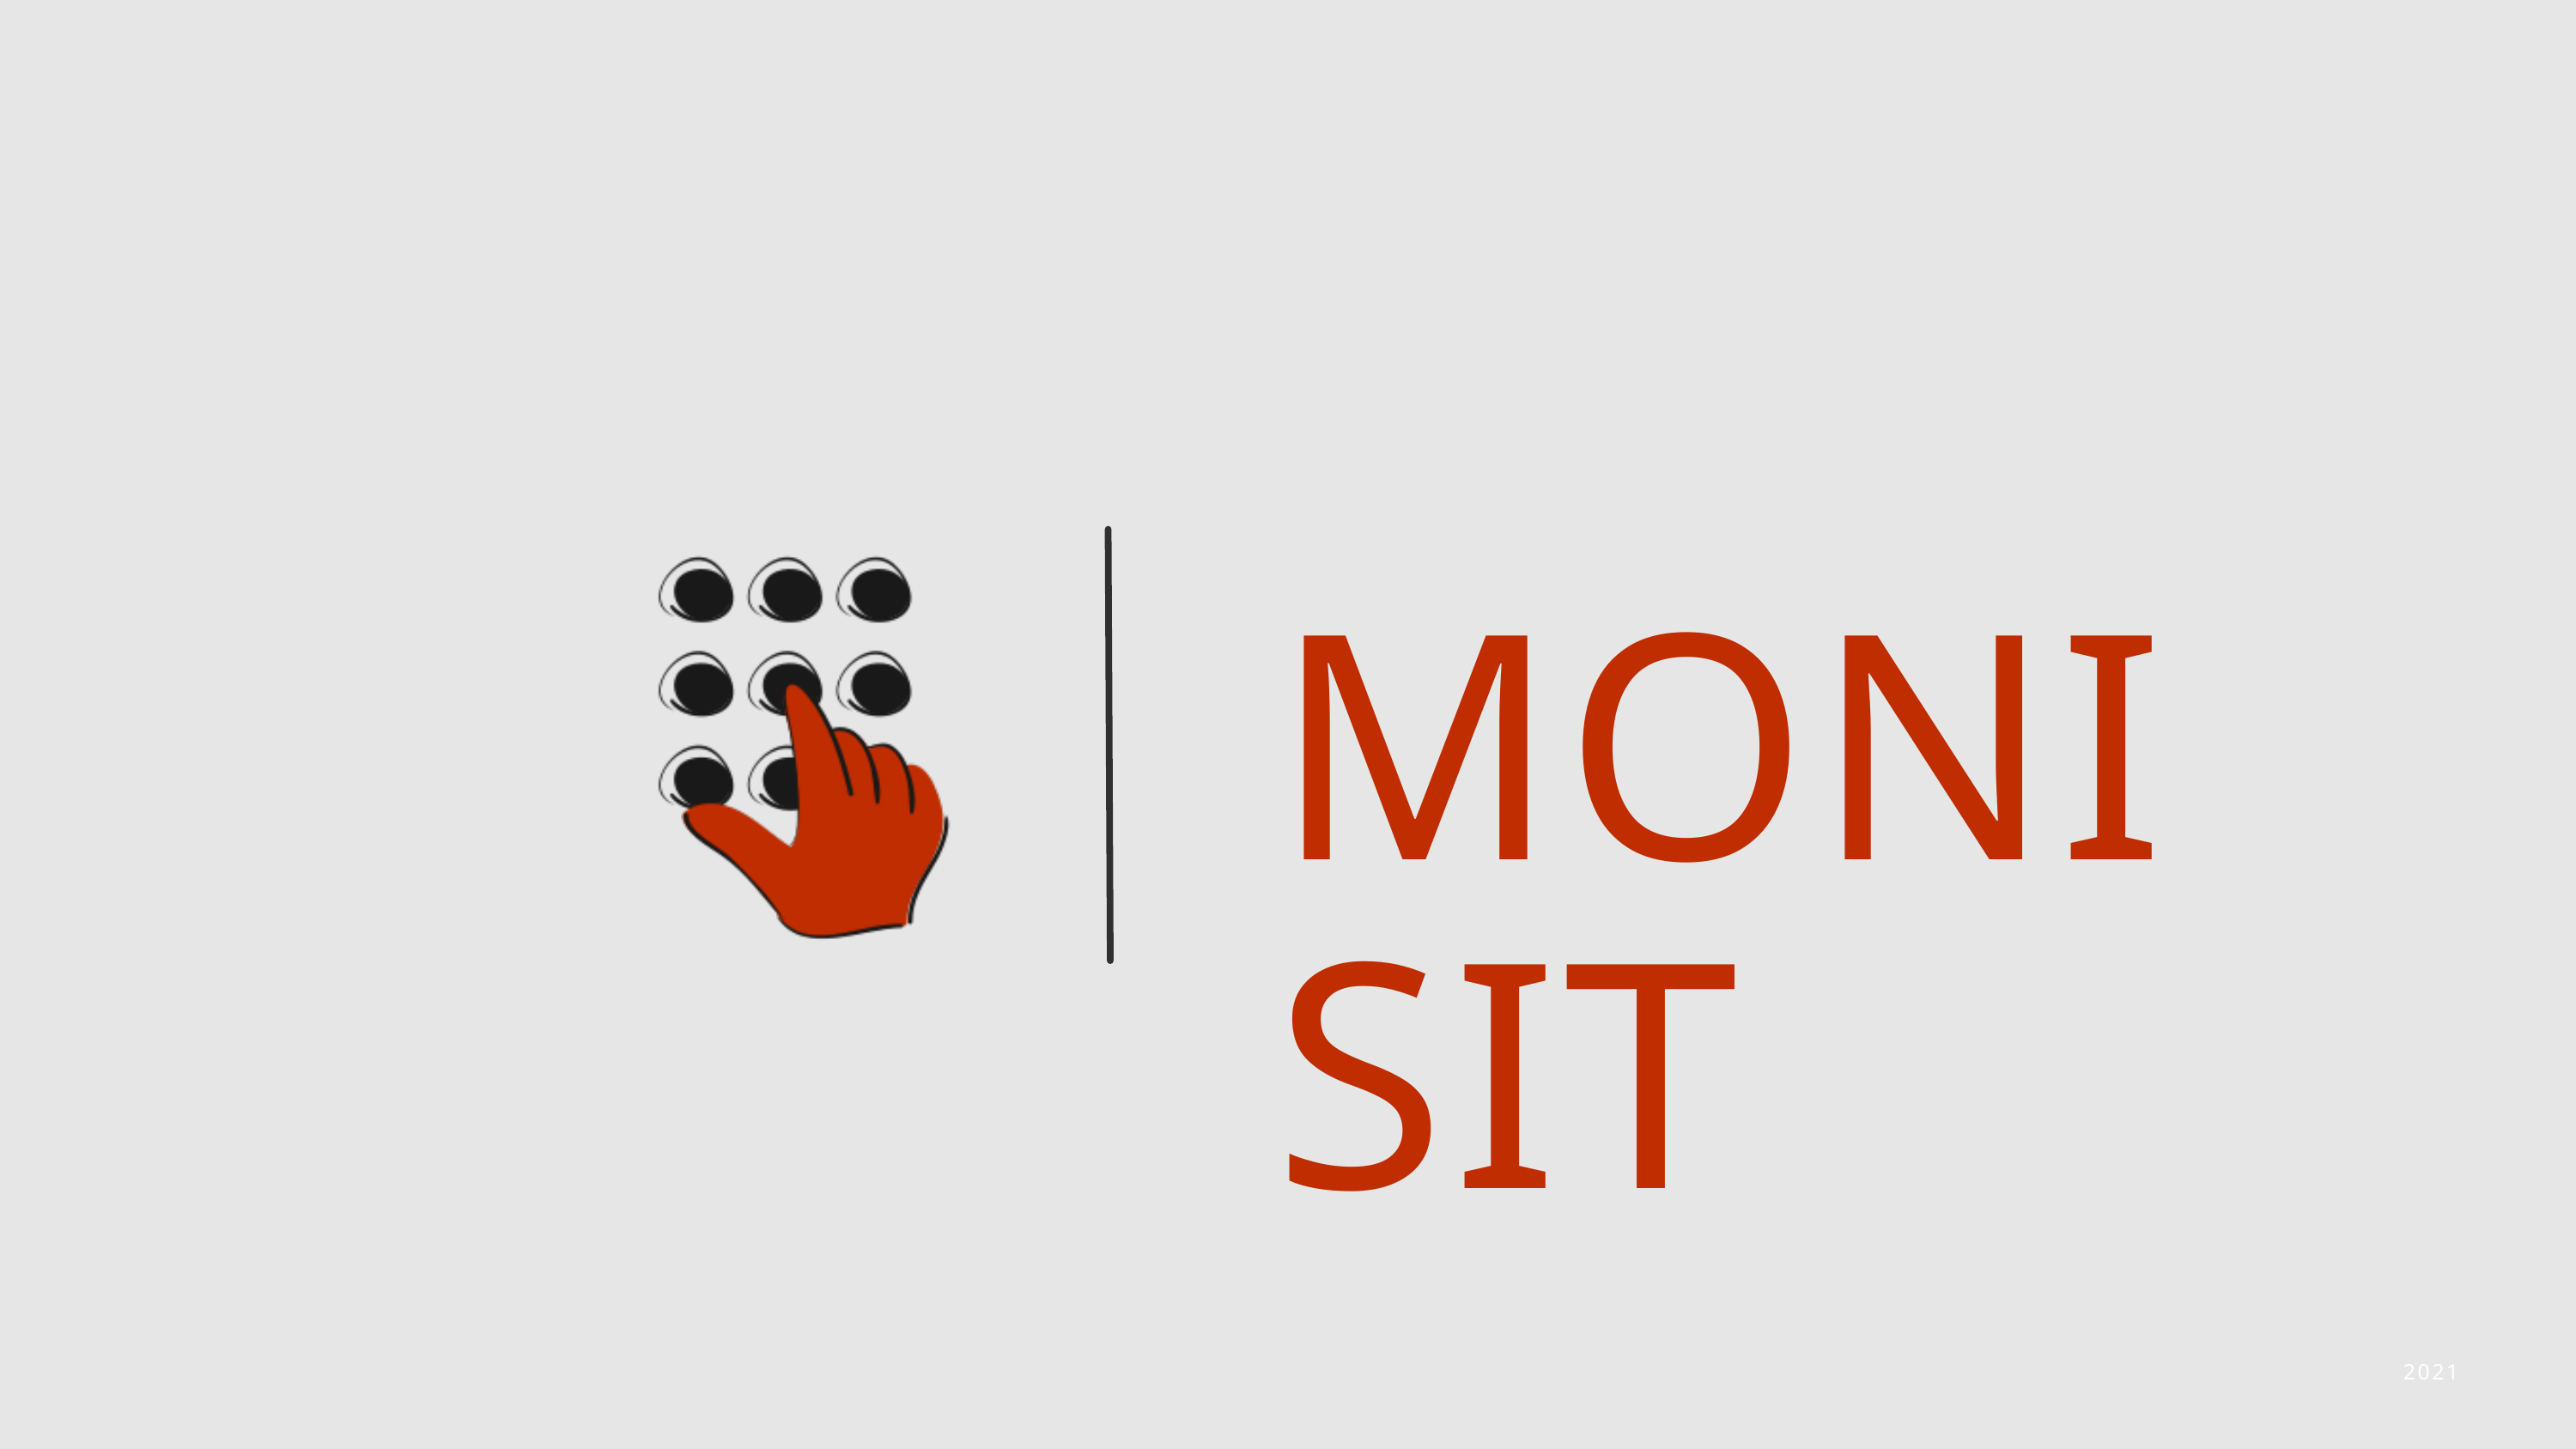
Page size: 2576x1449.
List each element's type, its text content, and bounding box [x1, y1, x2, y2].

text_box 2021 [2324, 1354, 2537, 1385]
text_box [634, 529, 2325, 961]
